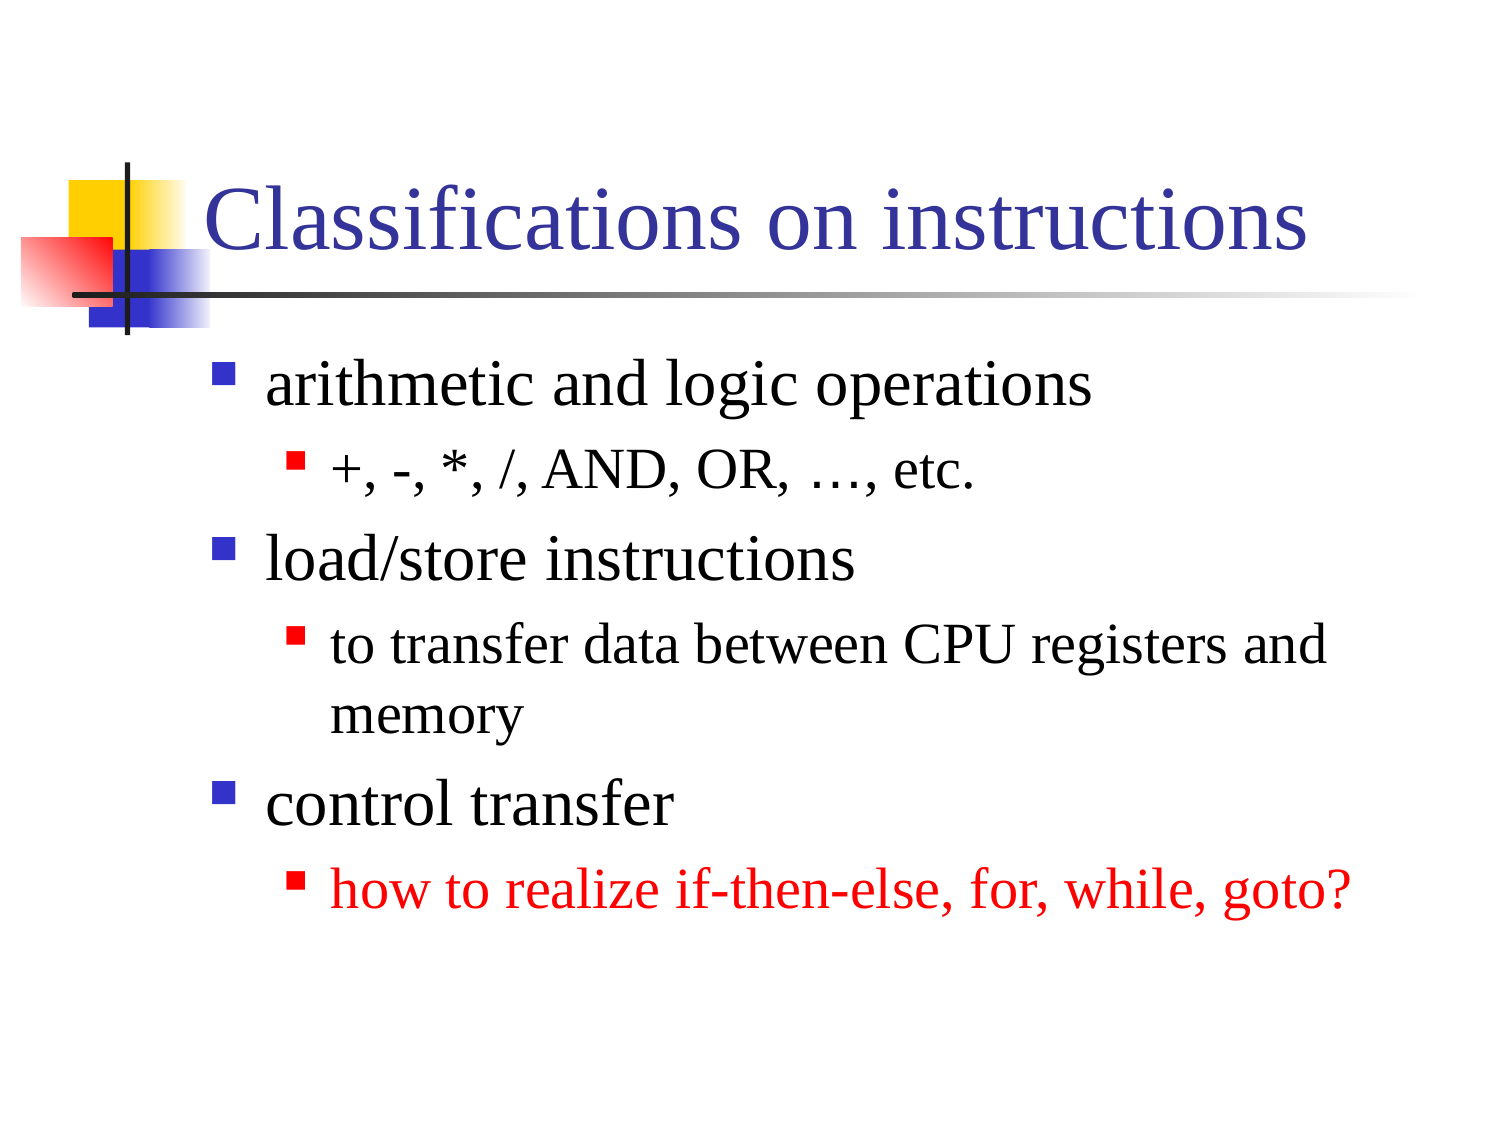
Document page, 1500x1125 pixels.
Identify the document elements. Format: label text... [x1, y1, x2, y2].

list arithmetic and logic operations +, -, *, /, AND, OR, …, etc. load/store instructions to transfer data between CPU registers and memory control transfer how to realize if-then-else, for, while, goto? [193, 331, 1469, 1006]
title Classifications on instructions [188, 35, 1468, 275]
